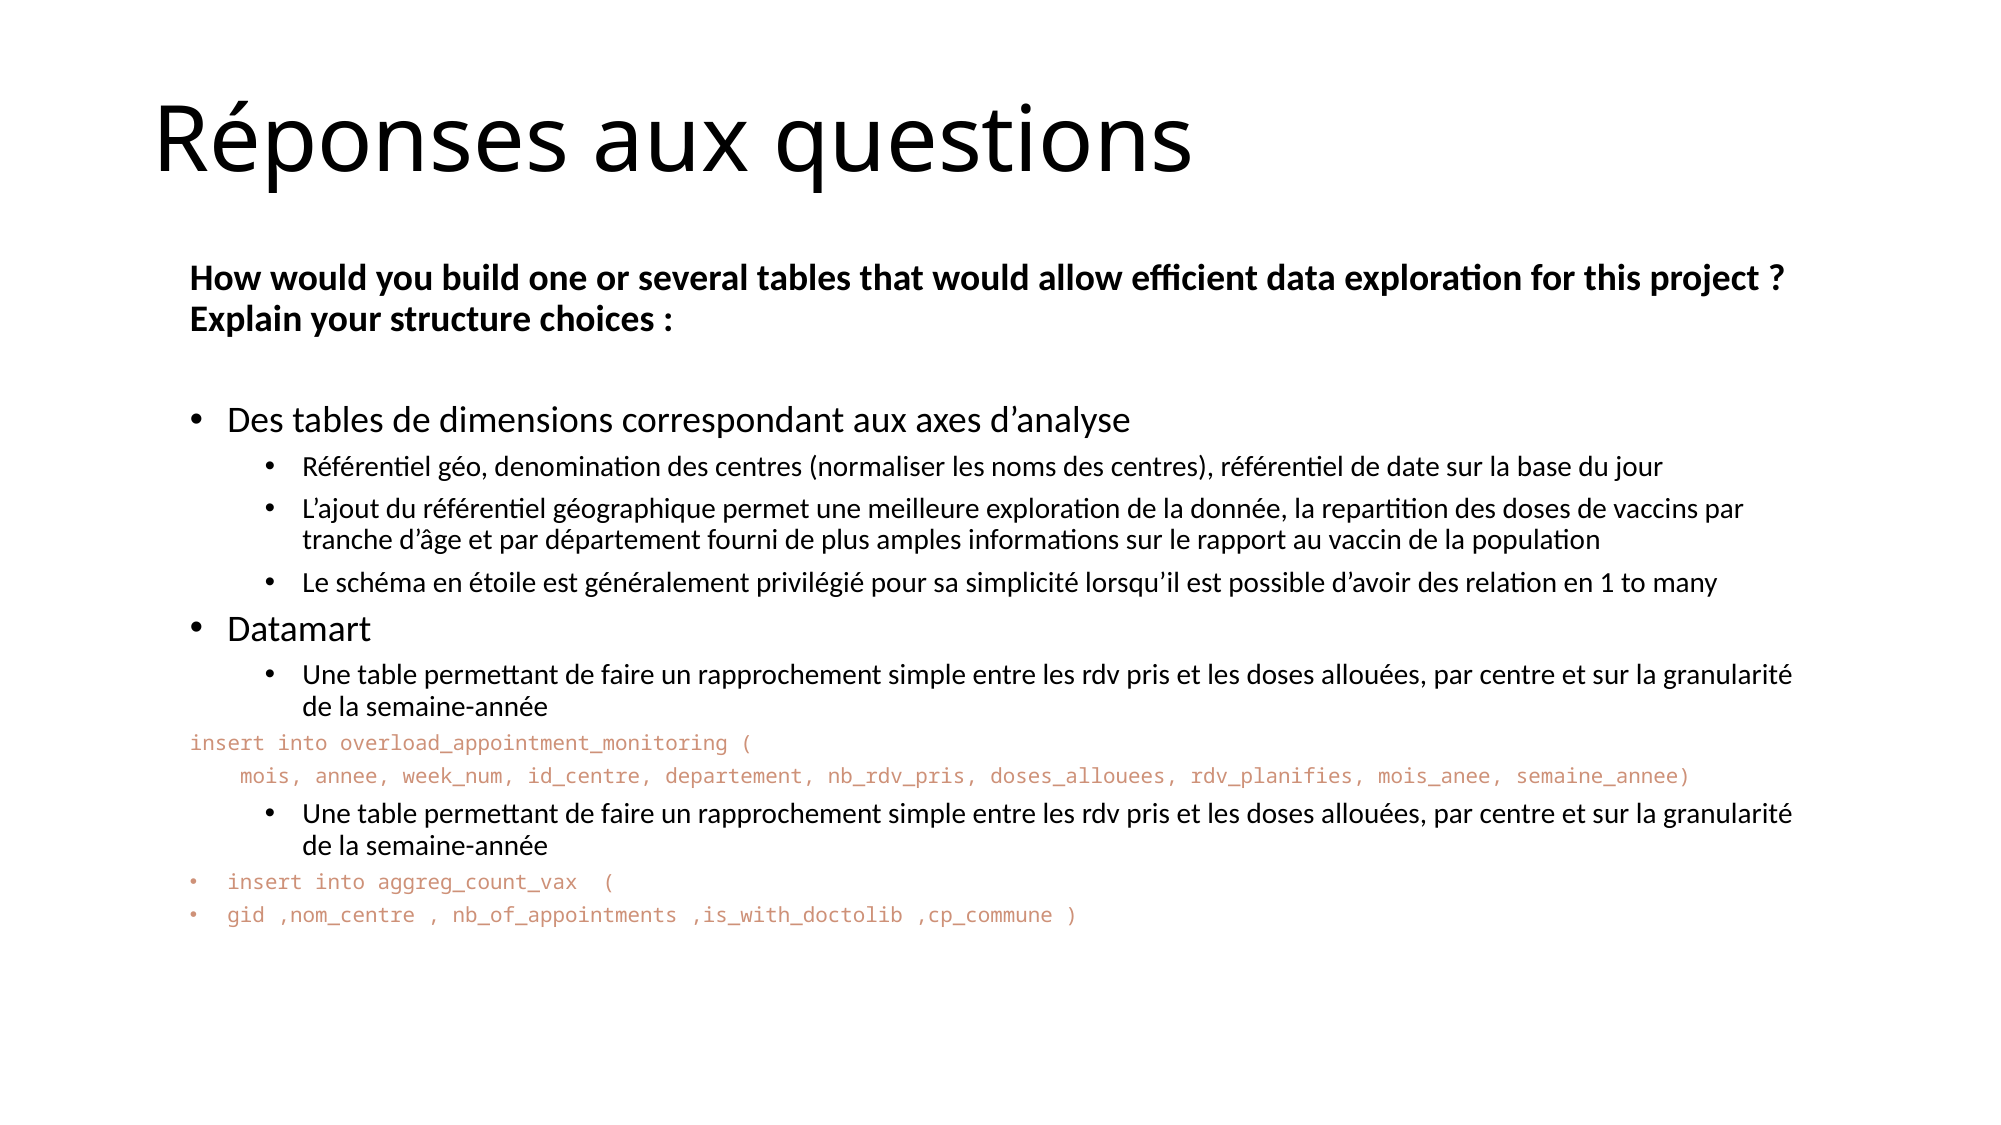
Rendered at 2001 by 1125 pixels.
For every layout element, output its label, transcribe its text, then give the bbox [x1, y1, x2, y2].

list How would you build one or several tables that would allow efficient data exploration for this project ? Explain your structure choices : Des tables de dimensions correspondant aux axes d’analyse Référentiel géo, denomination des centres (normaliser les noms des centres), référentiel de date sur la base du jour L’ajout du référentiel géographique permet une meilleure exploration de la donnée, la repartition des doses de vaccins par tranche d’âge et par département fourni de plus amples informations sur le rapport au vaccin de la population Le schéma en étoile est généralement privilégié pour sa simplicité lorsqu’il est possible d’avoir des relation en 1 to many Datamart Une table permettant de faire un rapprochement simple entre les rdv pris et les doses allouées, par centre et sur la granularité de la semaine-année insert into overload_appointment_monitoring ( mois, annee, week_num, id_centre, departement, nb_rdv_pris, doses_allouees, rdv_planifies, mois_anee, semaine_annee) Une table permettant de faire un rapprochement simple entre les rdv pris et les doses allouées, par centre et sur la granularité de la semaine-année insert into aggreg_count_vax ( gid ,nom_centre , nb_of_appointments ,is_with_doctolib ,cp_commune ) [99, 250, 1825, 1039]
title Réponses aux questions [137, 33, 1863, 251]
